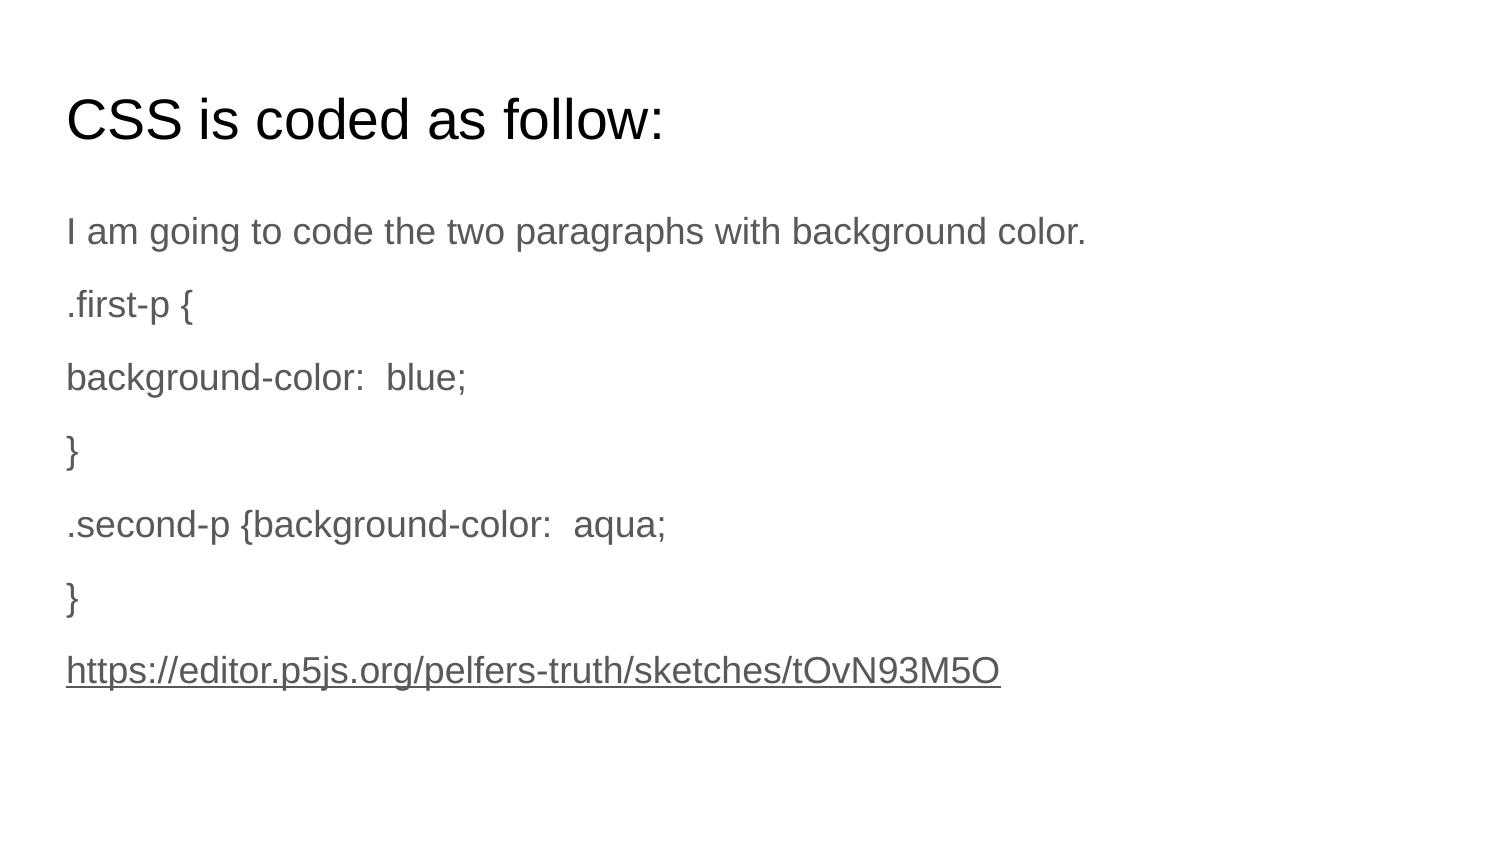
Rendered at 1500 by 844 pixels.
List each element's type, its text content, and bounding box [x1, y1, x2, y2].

title CSS is coded as follow: [51, 72, 1449, 167]
list I am going to code the two paragraphs with background color. .first-p { background-color: blue; } .second-p {background-color: aqua; } https://editor.p5js.org/pelfers-truth/sketches/tOvN93M5O [51, 189, 1449, 750]
